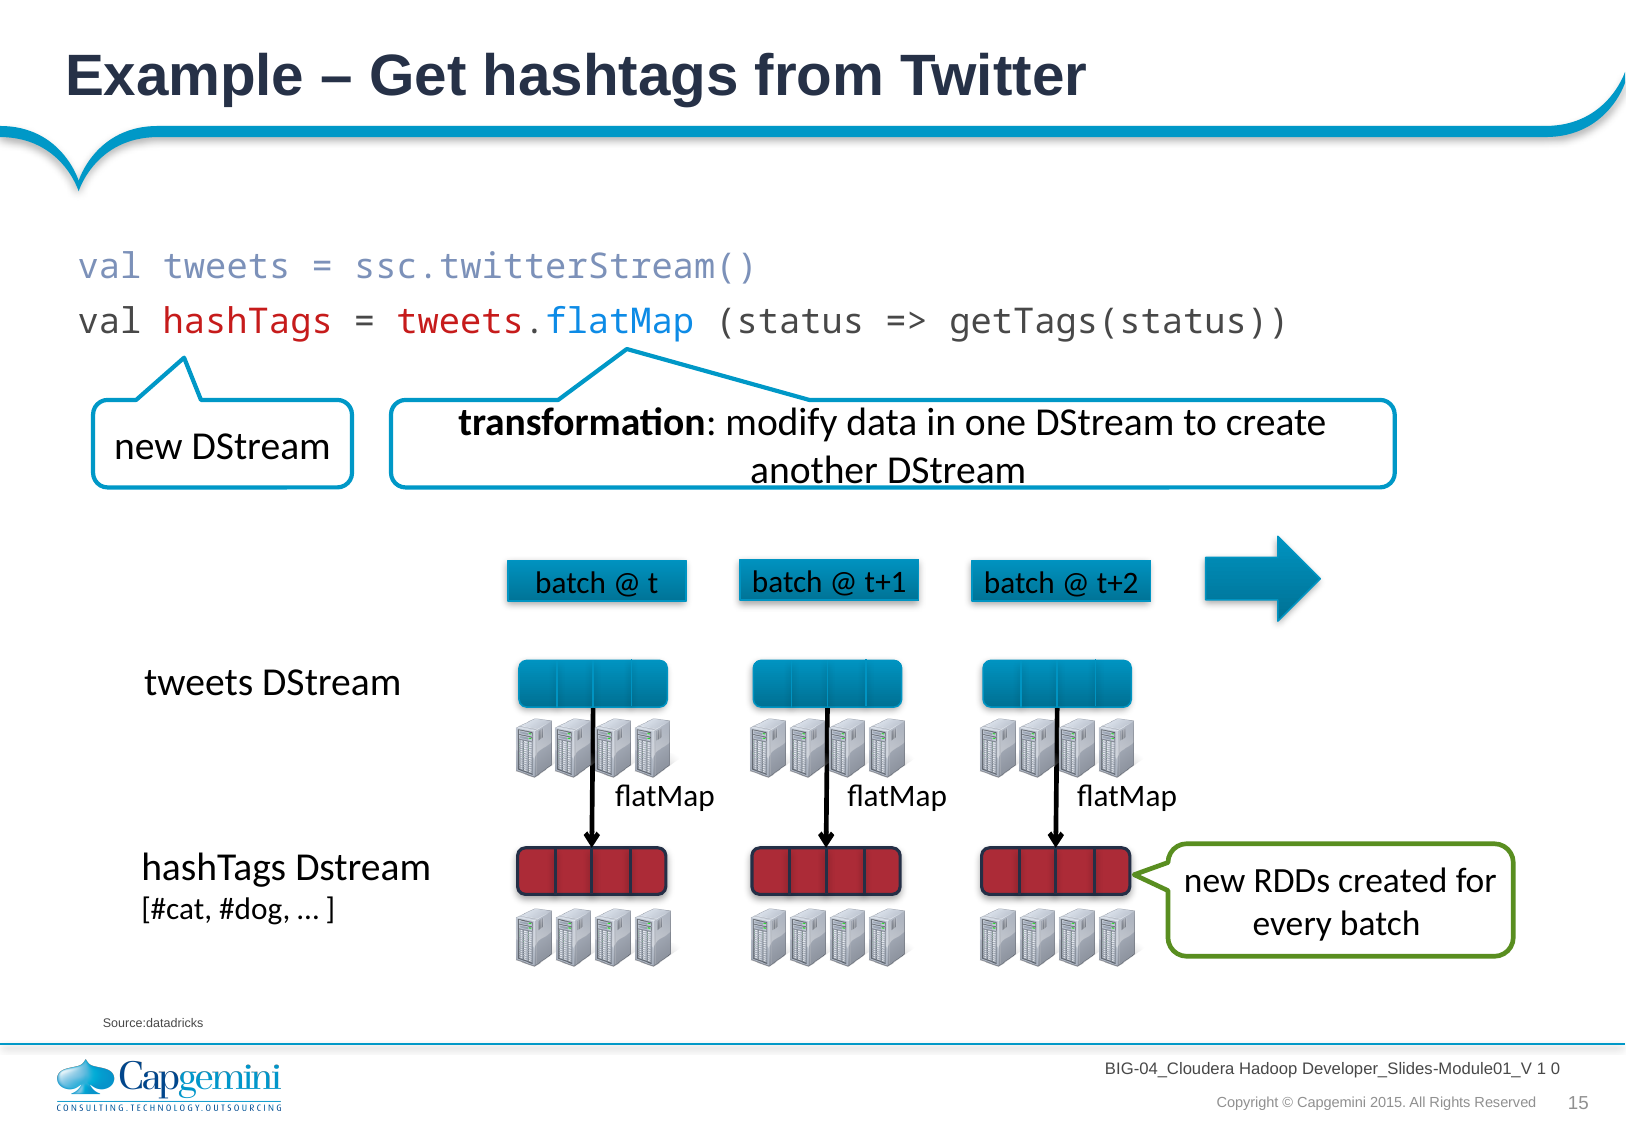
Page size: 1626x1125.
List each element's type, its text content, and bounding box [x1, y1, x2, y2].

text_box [507, 536, 1321, 622]
text_box Source:datadricks [88, 1007, 219, 1037]
list val tweets = ssc.twitterStream() val hashTags = tweets.flatMap (status => getTags(status)) [77, 237, 1554, 1038]
title Example – Get hashtags from Twitter [61, 12, 1625, 143]
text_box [960, 706, 1206, 969]
picture [57, 1059, 281, 1111]
text_box hashTags Dstream [#cat, #dog, … ] [135, 837, 471, 929]
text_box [743, 716, 919, 780]
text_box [744, 706, 959, 969]
text_box tweets DStream [129, 648, 465, 711]
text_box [753, 659, 902, 709]
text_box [982, 659, 1132, 709]
text_box new RDDs created for every batch [1210, 841, 1516, 959]
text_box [509, 706, 742, 969]
text_box transformation: modify data in one DStream to create another DStream [388, 346, 1397, 490]
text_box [973, 716, 1149, 780]
text_box new DStream [90, 355, 355, 490]
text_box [518, 659, 668, 709]
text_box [509, 716, 685, 780]
